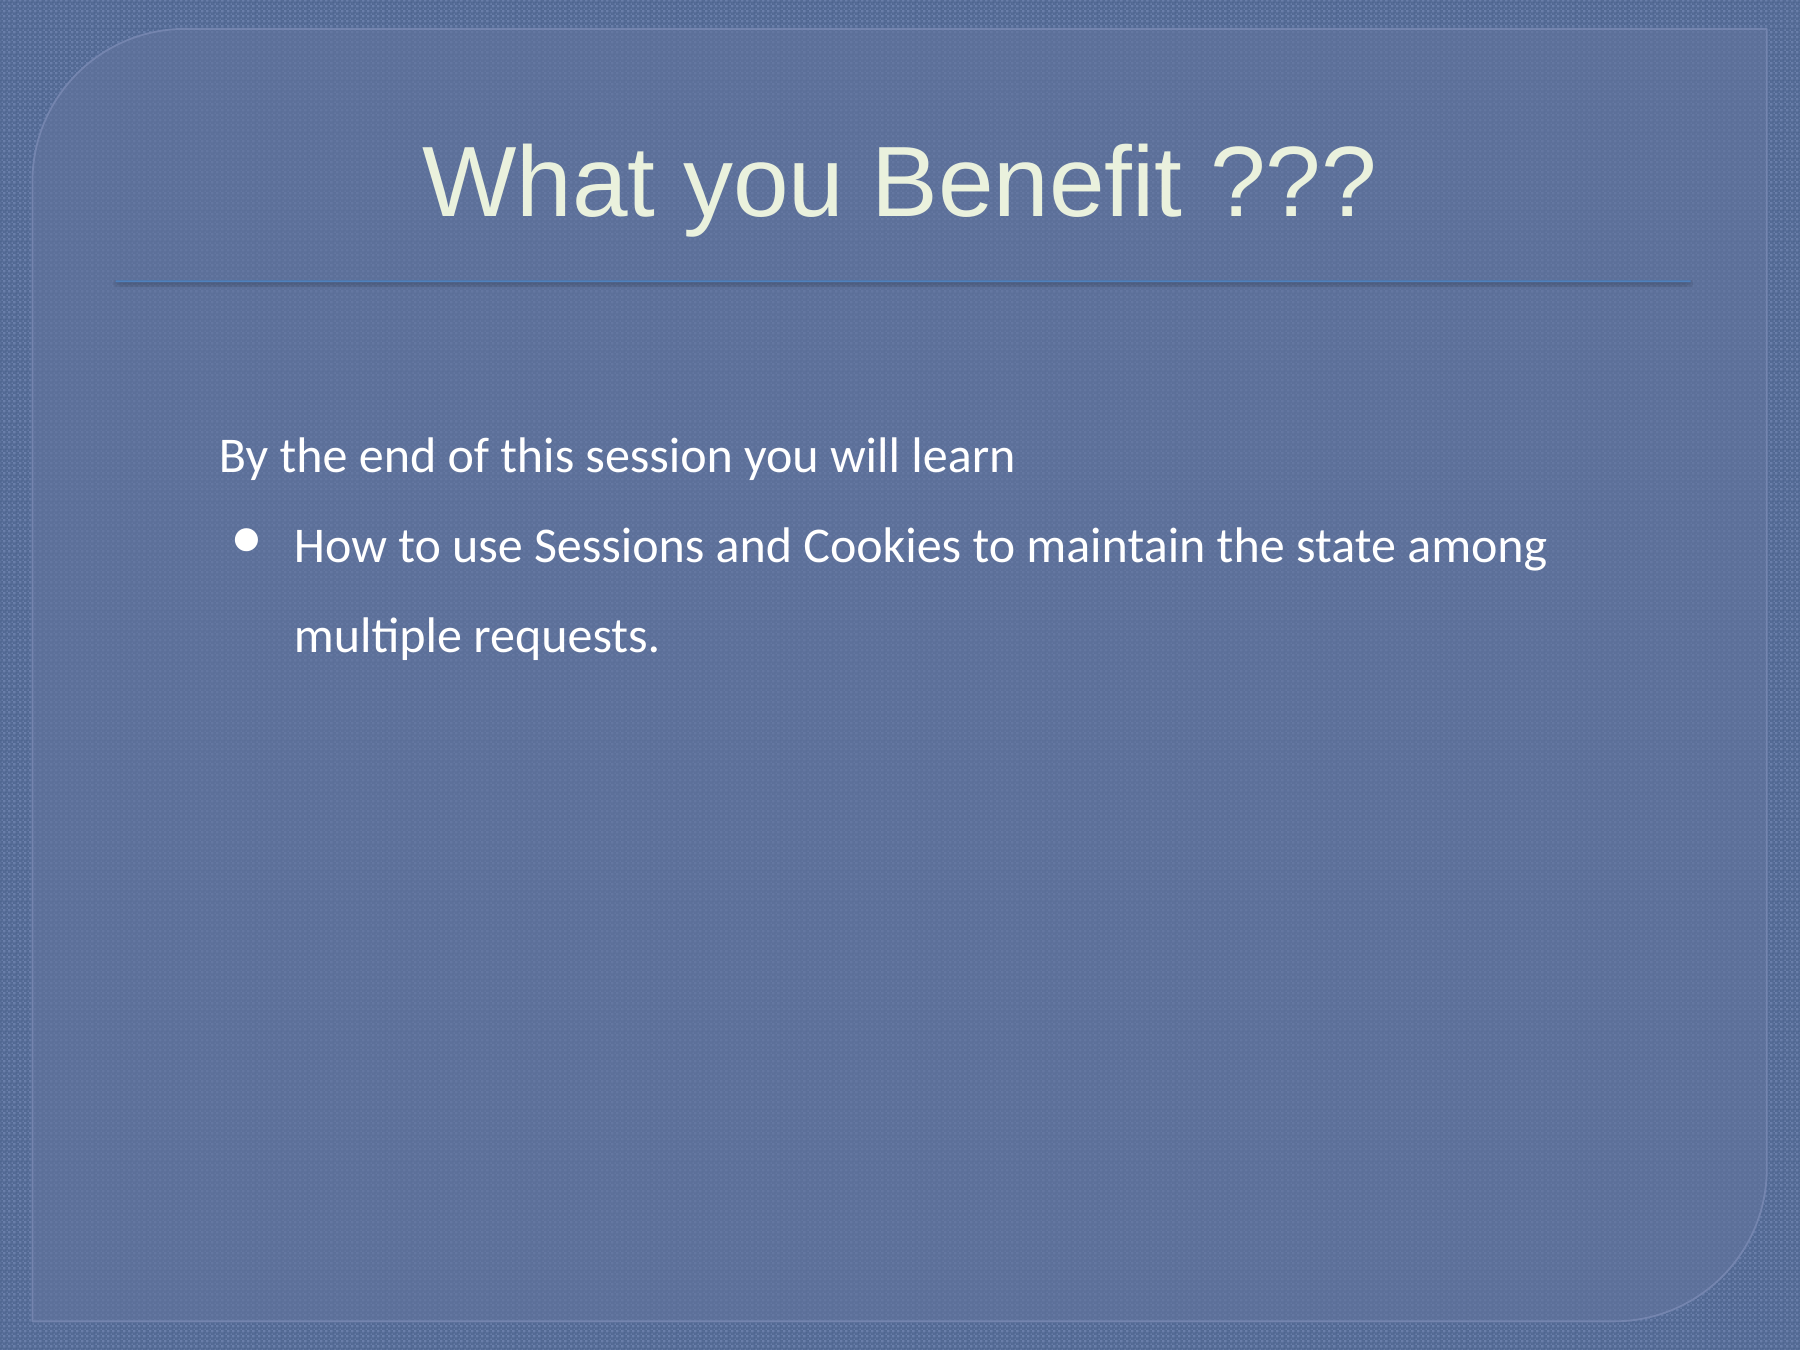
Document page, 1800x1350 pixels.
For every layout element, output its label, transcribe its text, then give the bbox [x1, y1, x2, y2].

text_box By the end of this session you will learn How to use Sessions and Cookies to maintain the state among multiple requests. [203, 377, 1570, 1113]
title What you Benefit ??? [90, 64, 1710, 290]
